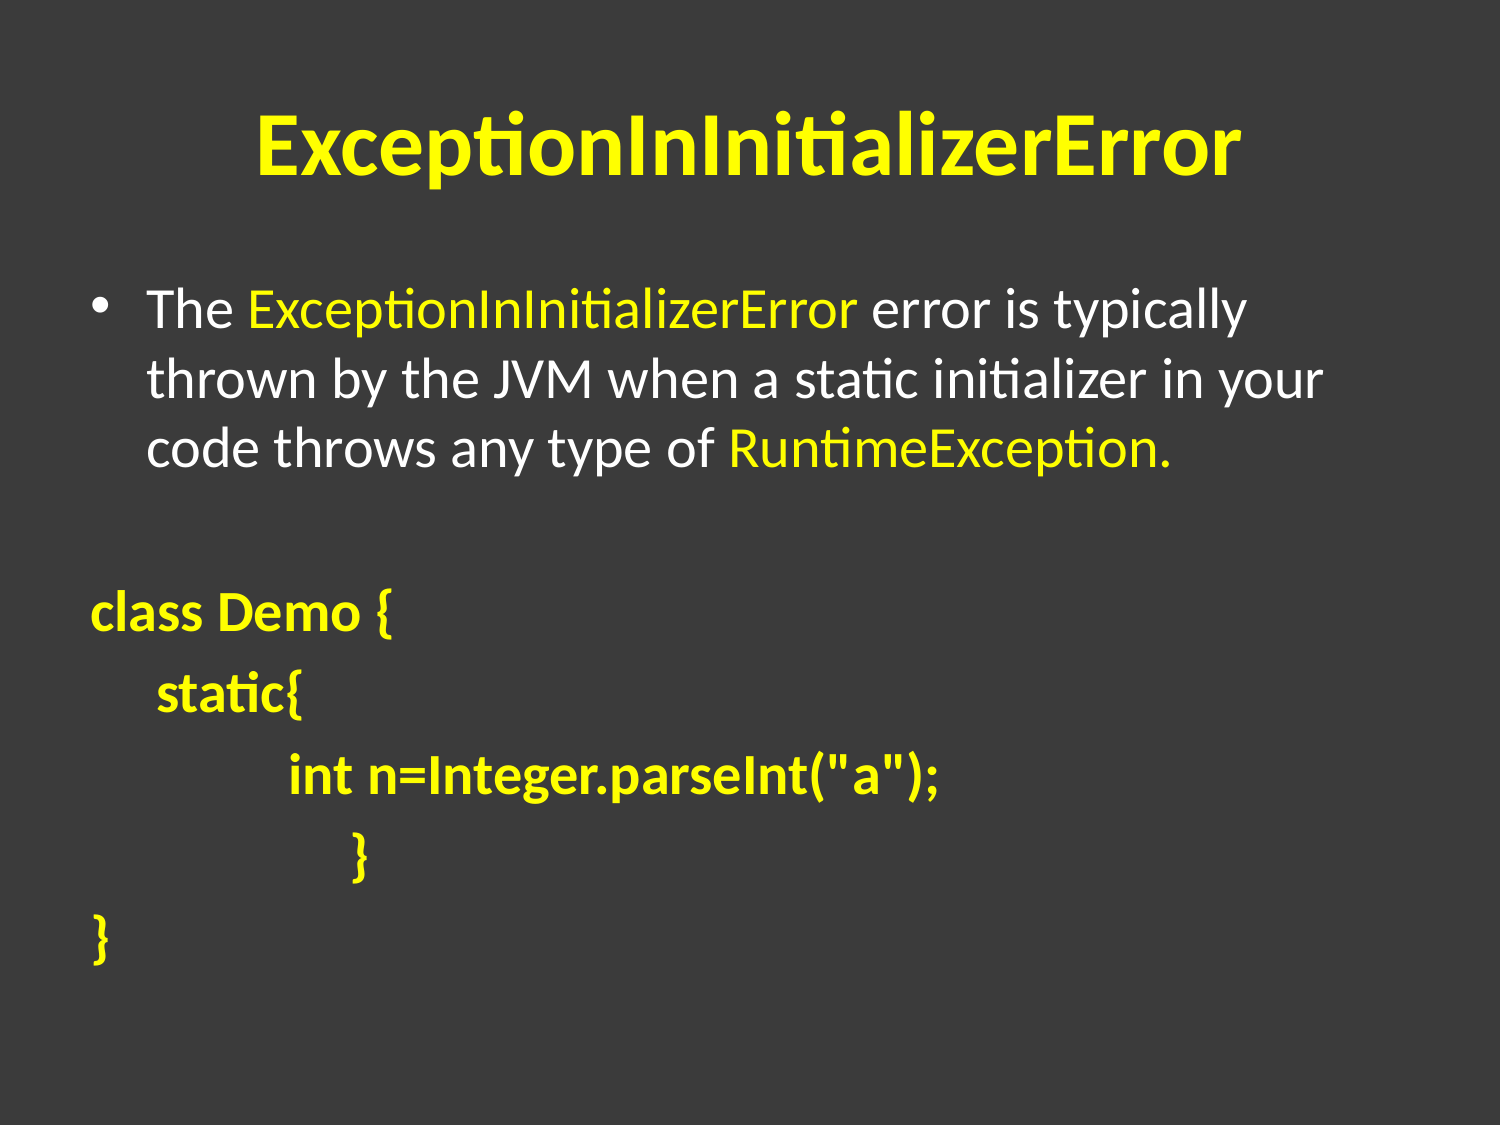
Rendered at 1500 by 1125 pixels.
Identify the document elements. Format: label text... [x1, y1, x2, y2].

list The ExceptionInInitializerError error is typically thrown by the JVM when a static initializer in your code throws any type of RuntimeException. class Demo { static{ int n=Integer.parseInt("a"); } } [75, 262, 1425, 1005]
title ExceptionInInitializerError [75, 45, 1425, 233]
